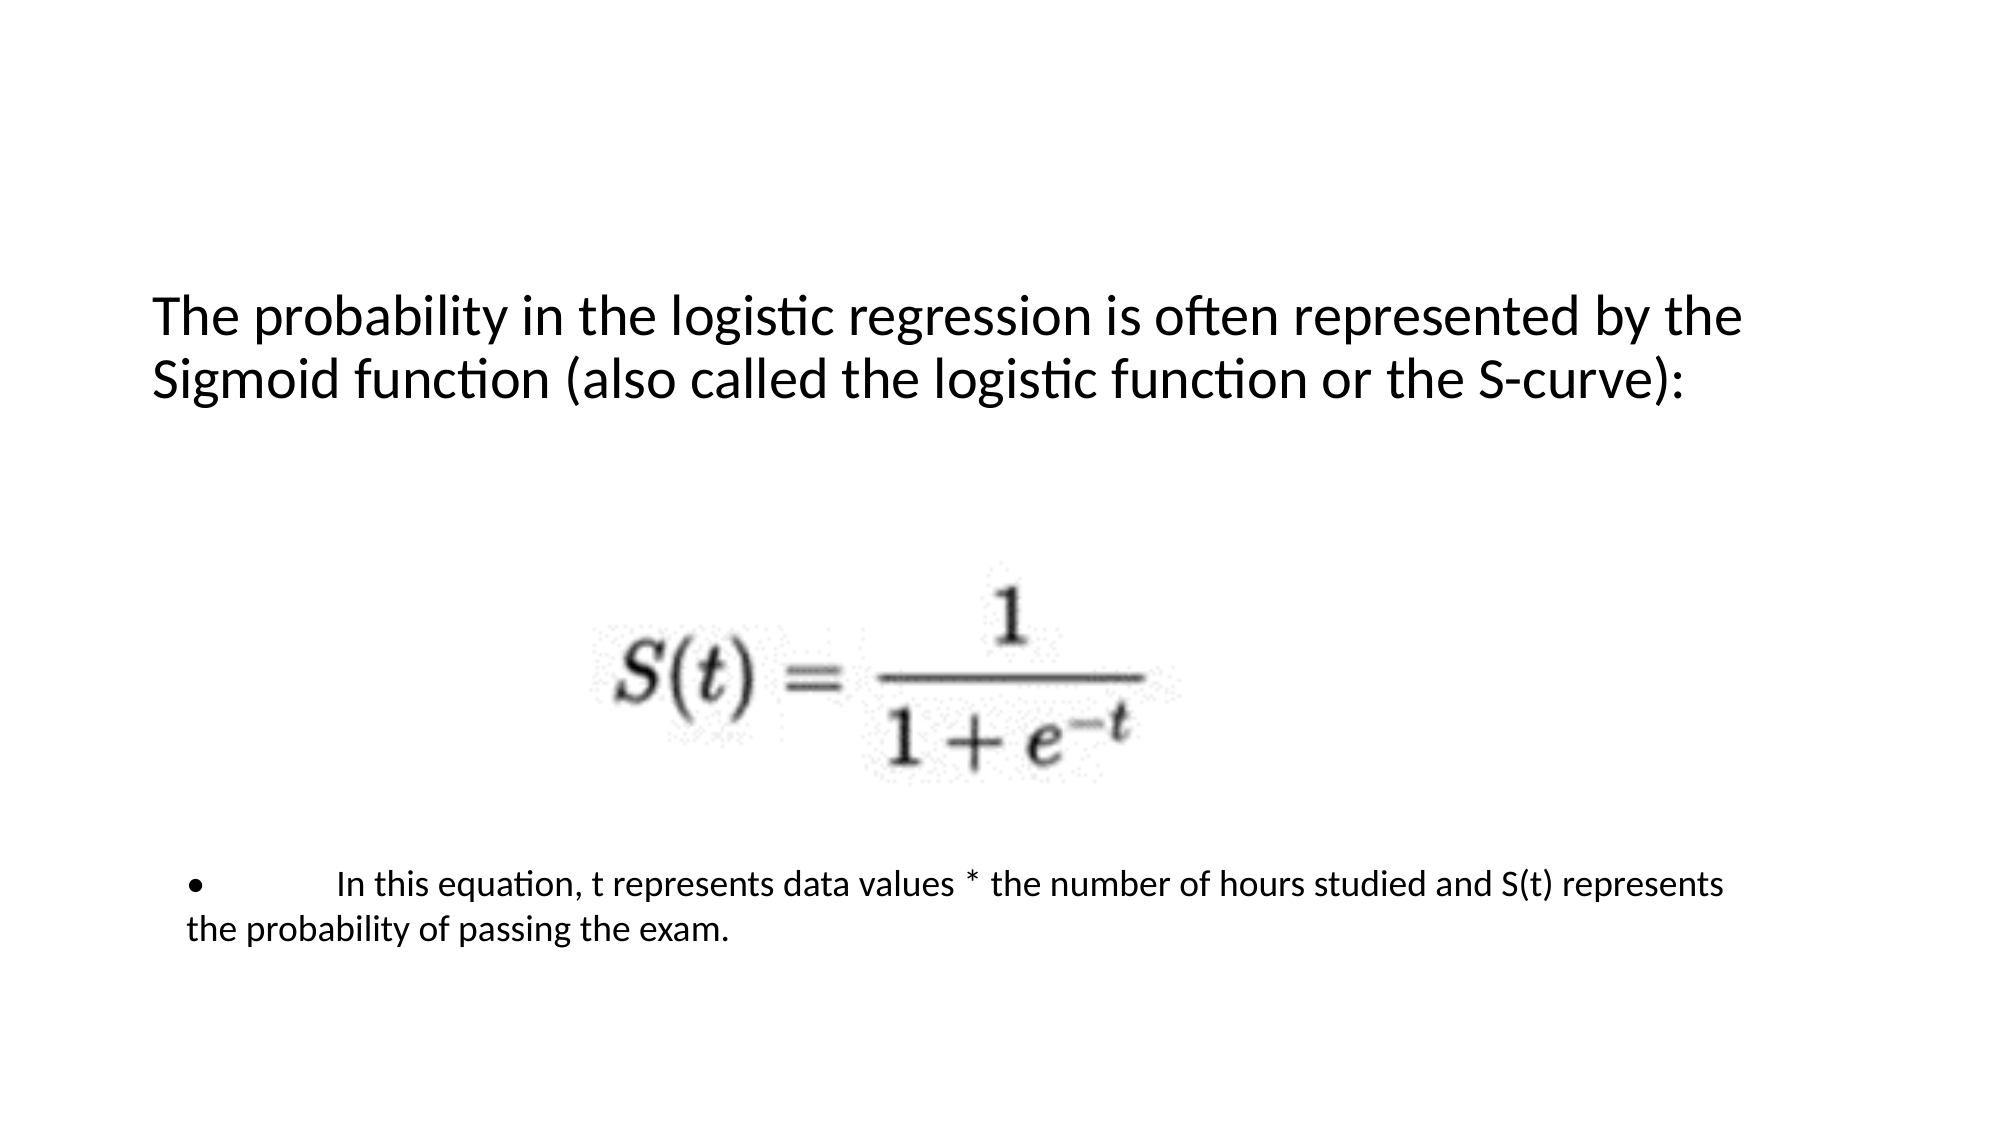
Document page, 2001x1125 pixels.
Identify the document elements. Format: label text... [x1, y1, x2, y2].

list The probability in the logistic regression is often represented by the Sigmoid function (also called the logistic function or the S-curve): [137, 277, 1863, 844]
picture [553, 509, 1257, 844]
text_box • In this equation, t represents data values * the number of hours studied and S(t) represents the probability of passing the exam. [171, 851, 1747, 957]
